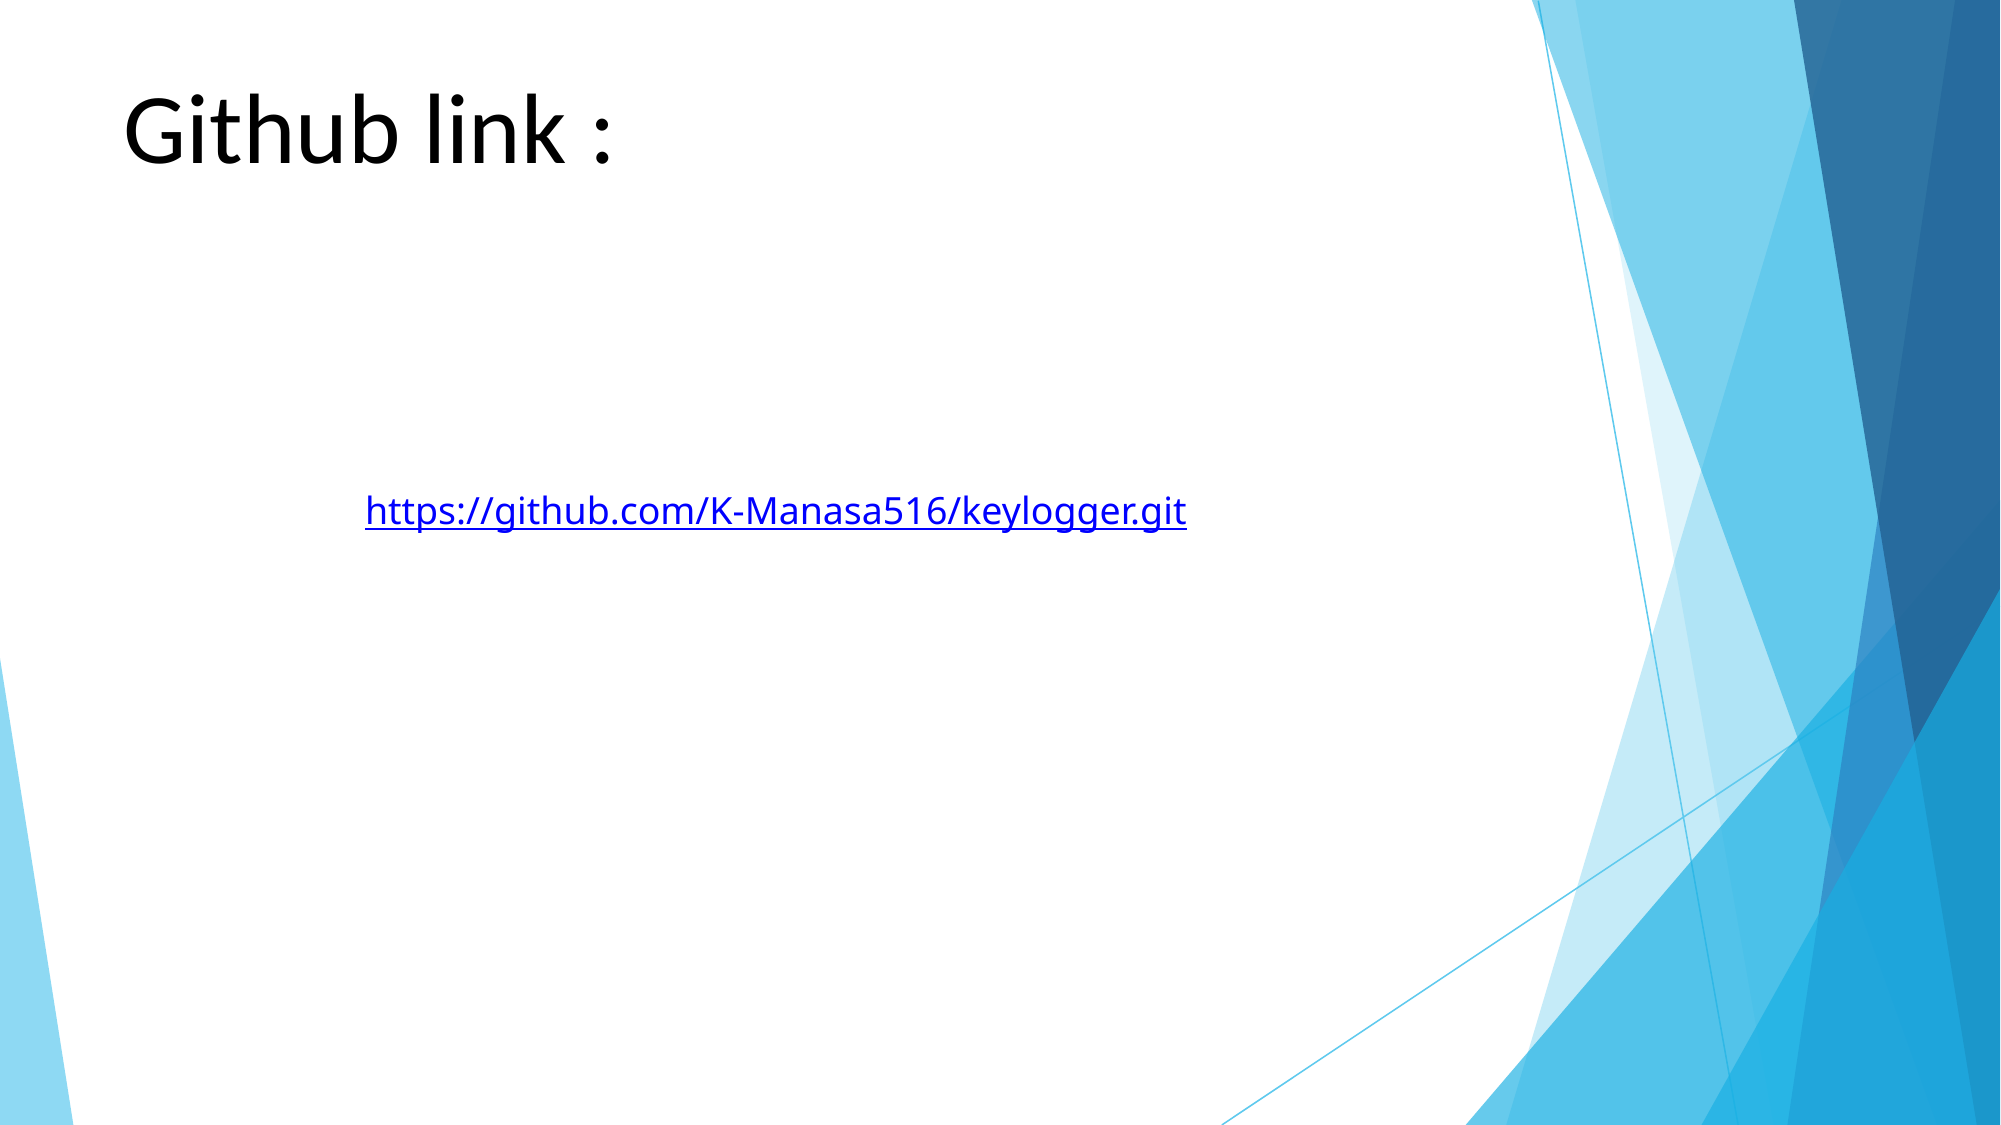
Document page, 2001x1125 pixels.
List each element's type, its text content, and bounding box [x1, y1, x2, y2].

text_box https://github.com/K-Manasa516/keylogger.git [350, 479, 1686, 546]
title Github link : [123, 62, 1877, 185]
